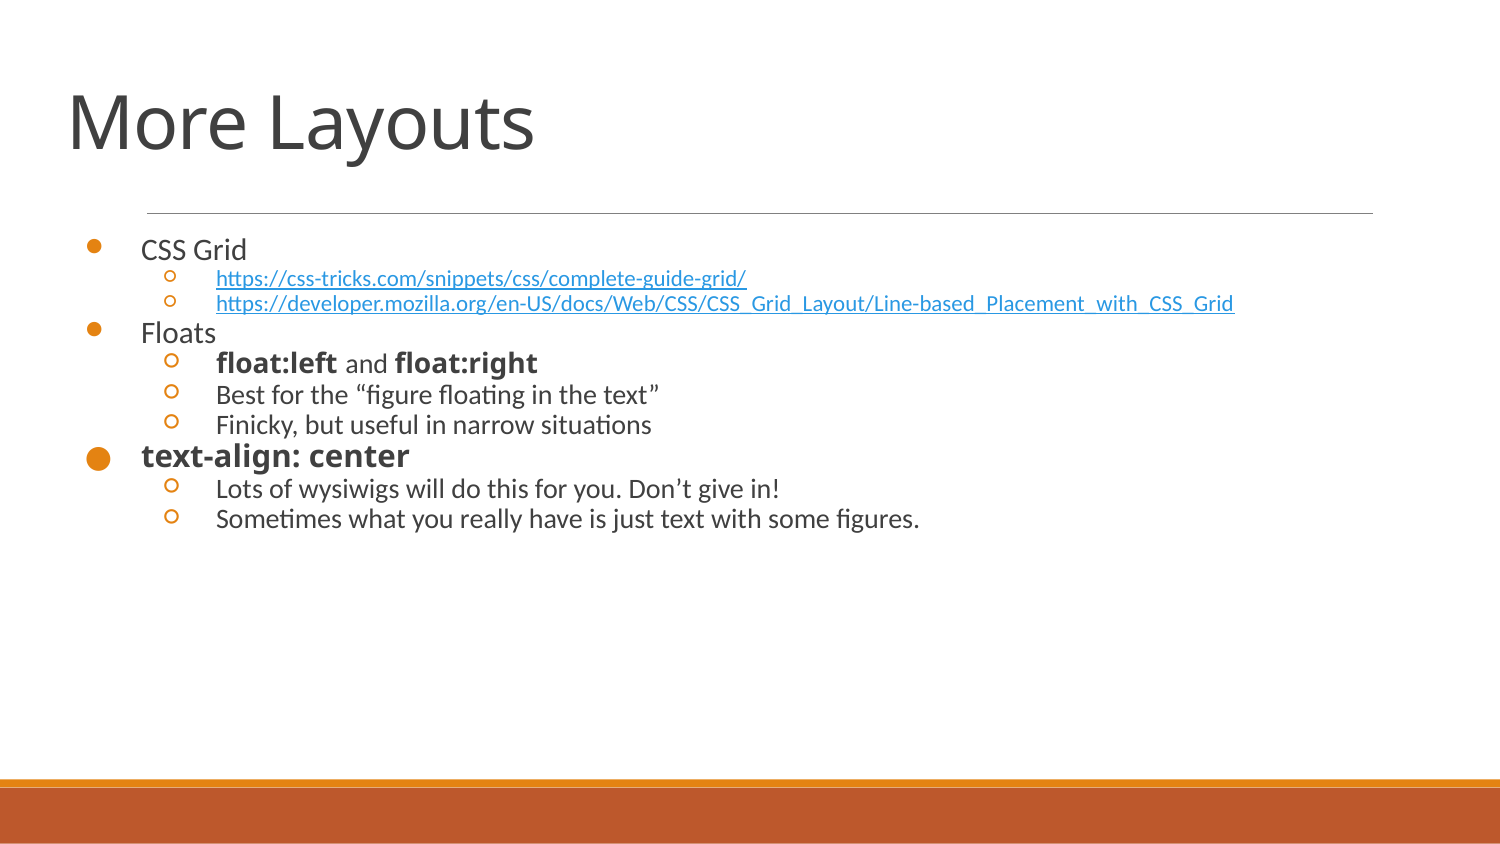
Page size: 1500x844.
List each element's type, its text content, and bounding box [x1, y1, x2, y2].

title More Layouts [51, 72, 1449, 167]
list CSS Grid https://css-tricks.com/snippets/css/complete-guide-grid/ https://developer.mozilla.org/en-US/docs/Web/CSS/CSS_Grid_Layout/Line-based_Placement_with_CSS_Grid Floats float:left and float:right Best for the “figure floating in the text” Finicky, but useful in narrow situations text-align: center Lots of wysiwigs will do this for you. Don’t give in! Sometimes what you really have is just text with some figures. [51, 218, 1449, 750]
